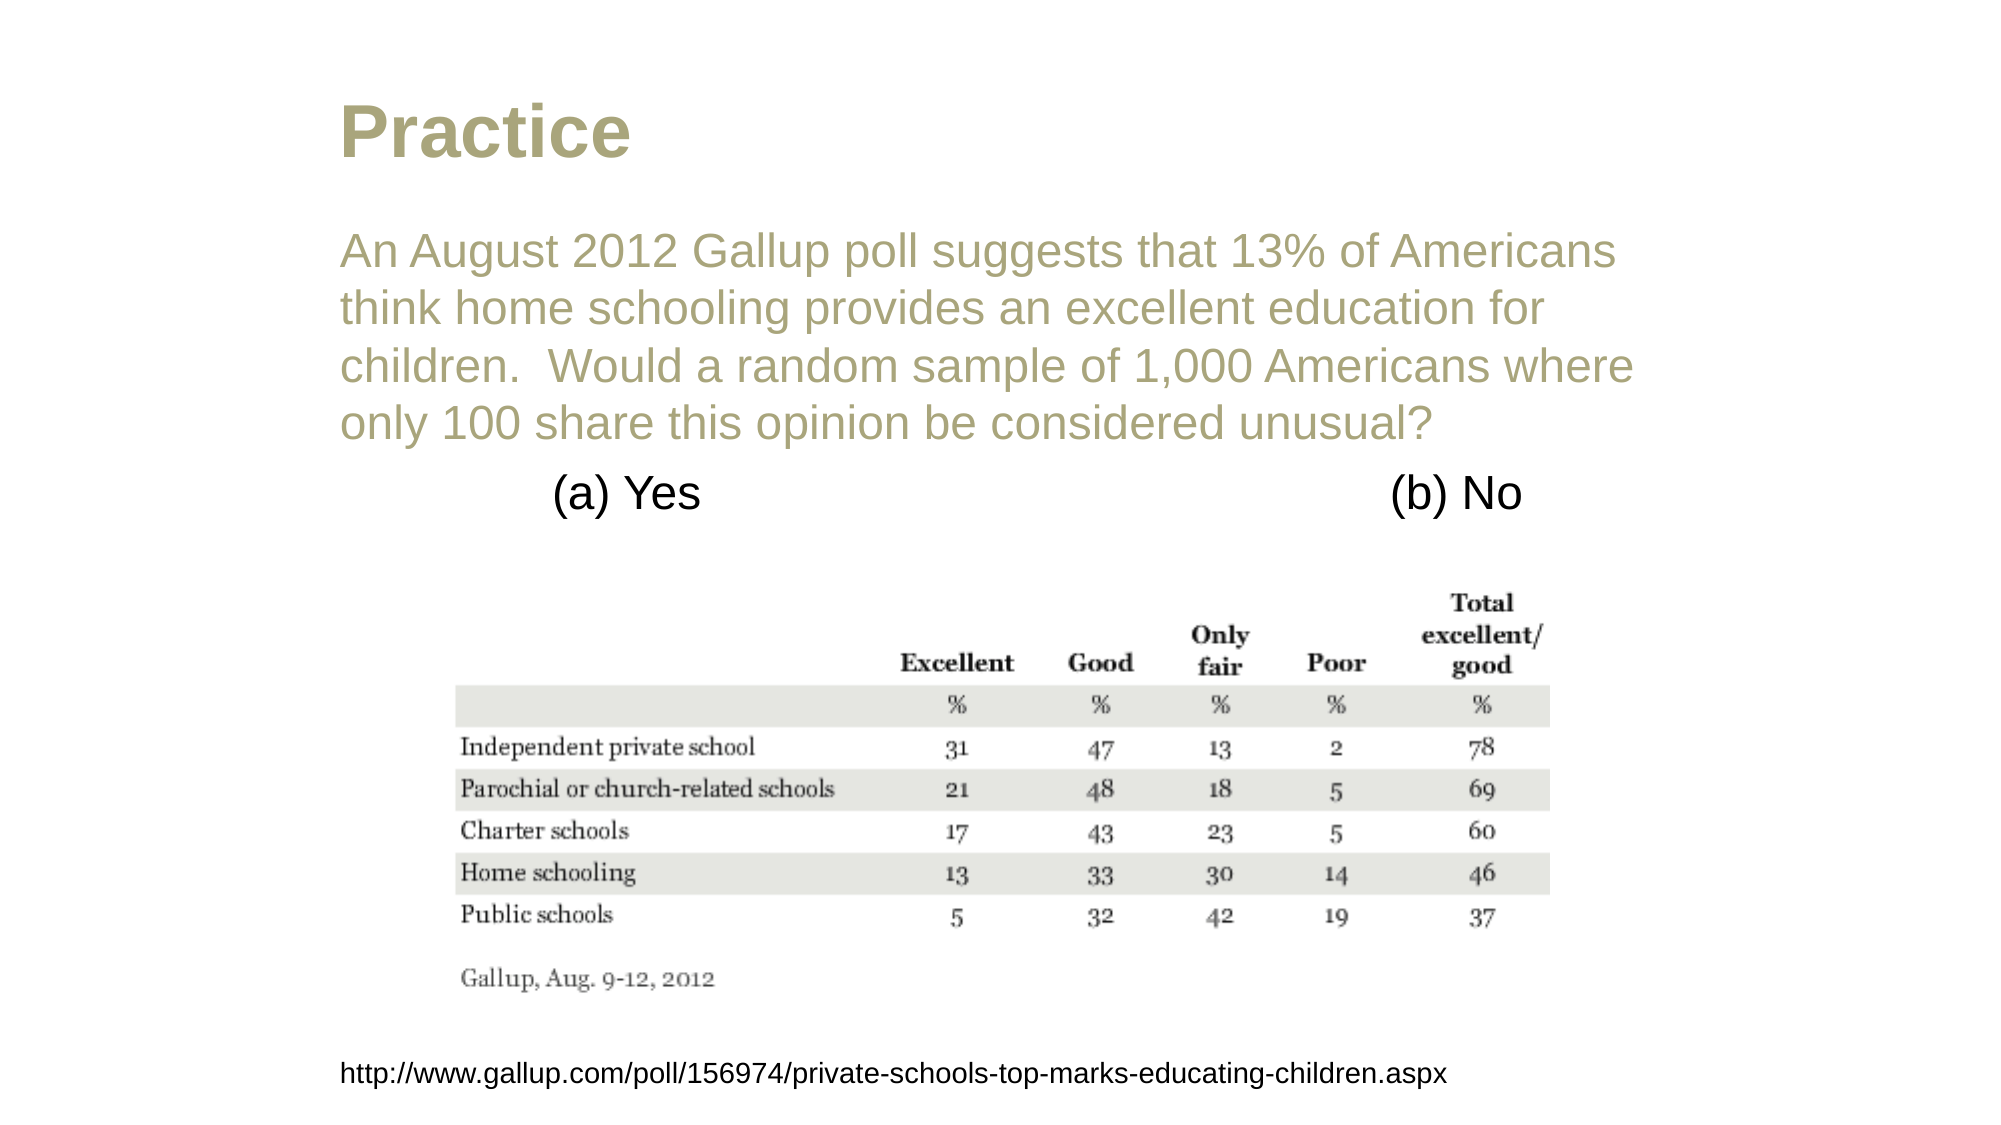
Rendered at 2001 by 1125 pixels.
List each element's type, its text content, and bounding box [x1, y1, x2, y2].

picture [450, 580, 1550, 998]
text_box http://www.gallup.com/poll/156974/private-schools-top-marks-educating-children.aspx [324, 1039, 1675, 1125]
list An August 2012 Gallup poll suggests that 13% of Americans think home schooling provides an excellent education for children. Would a random sample of 1,000 Americans where only 100 share this opinion be considered unusual? (a) Yes (b) No [325, 204, 1675, 439]
title Practice [324, 0, 1675, 188]
